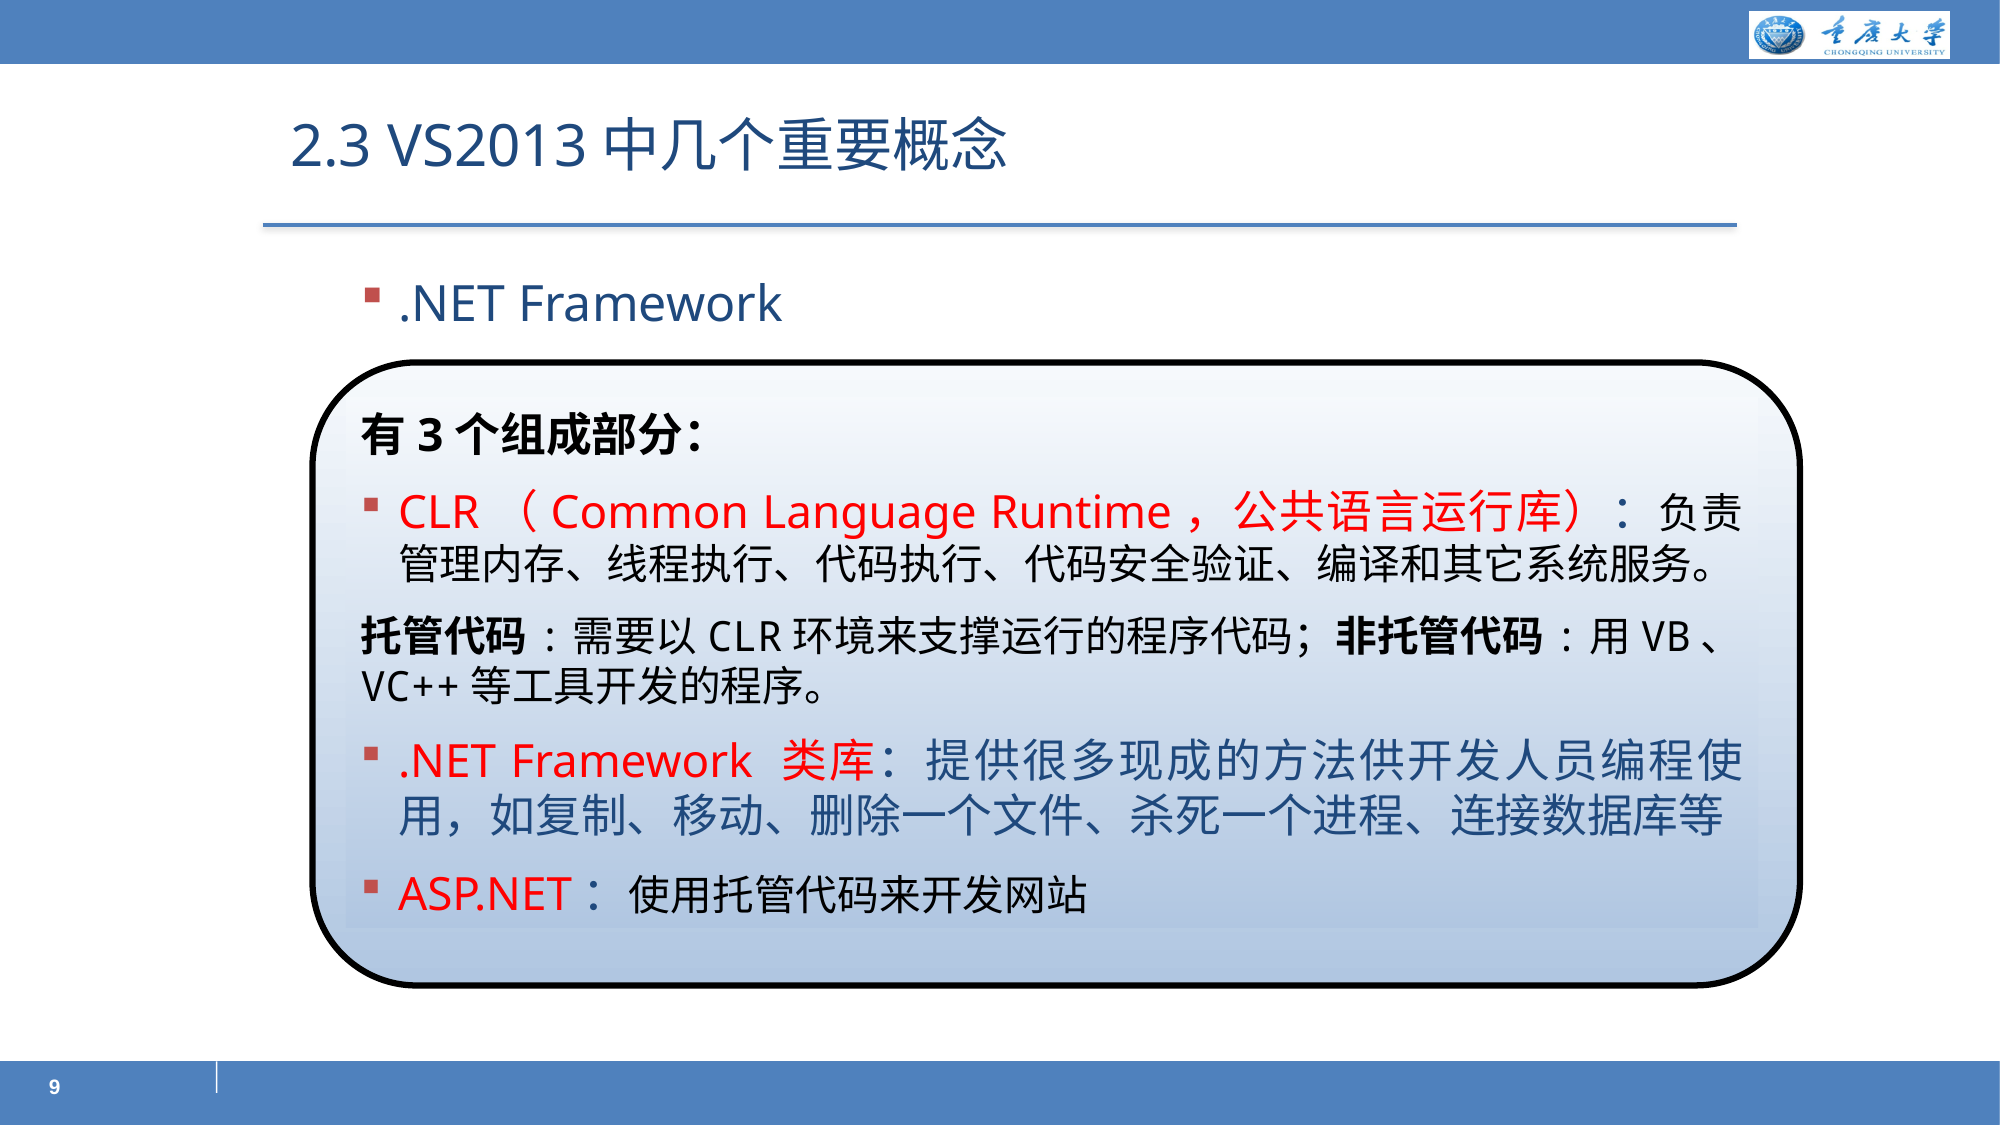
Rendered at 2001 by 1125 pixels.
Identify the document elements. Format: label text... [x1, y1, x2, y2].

slide_number 9 [33, 1066, 255, 1120]
title 2.3 VS2013中几个重要概念 [275, 104, 1628, 187]
list .NET Framework [345, 263, 1622, 350]
picture [1749, 11, 1950, 59]
text_box 有3个组成部分： CLR（Common Language Runtime，公共语言运行库）：负责管理内存、线程执行、代码执行、代码安全验证、编译和其它系统服务。 托管代码:需要以CLR环境来支撑运行的程序代码；非托管代码:用VB、VC++等工具开发的程序。 .NET Framework 类库：提供很多现成的方法供开发人员编程使用，如复制、移动、删除一个文件、杀死一个进程、连接数据库等 ASP.NET：使用托管代码来开发网站 [345, 397, 1759, 928]
text_box [312, 362, 1800, 986]
